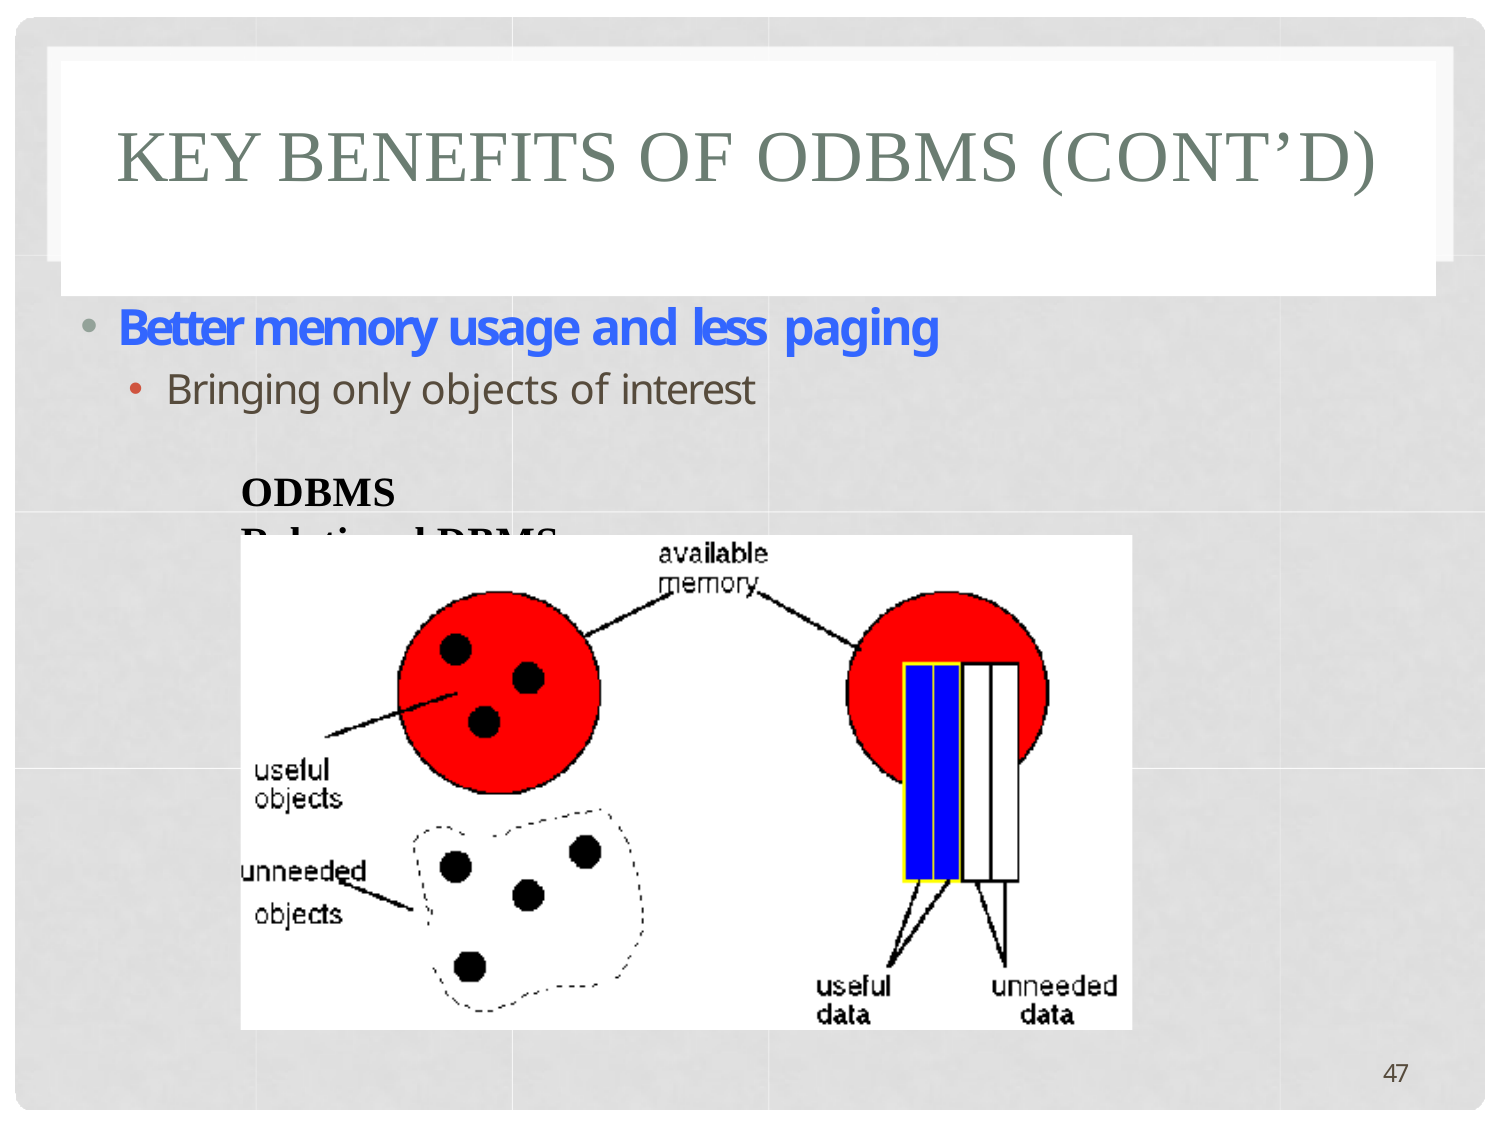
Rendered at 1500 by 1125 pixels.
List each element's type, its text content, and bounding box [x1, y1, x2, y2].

slide_number 47 [1378, 1055, 1415, 1125]
text_box Better memory usage and less paging Bringing only objects of interest ODBMS Relational DBMS [78, 282, 1079, 565]
text_box [240, 535, 1133, 1030]
text_box [15, 16, 1485, 1110]
title KEY BENEFITS OF ODBMS (CONT’D) [61, 61, 1436, 297]
text_box [44, 44, 1456, 264]
